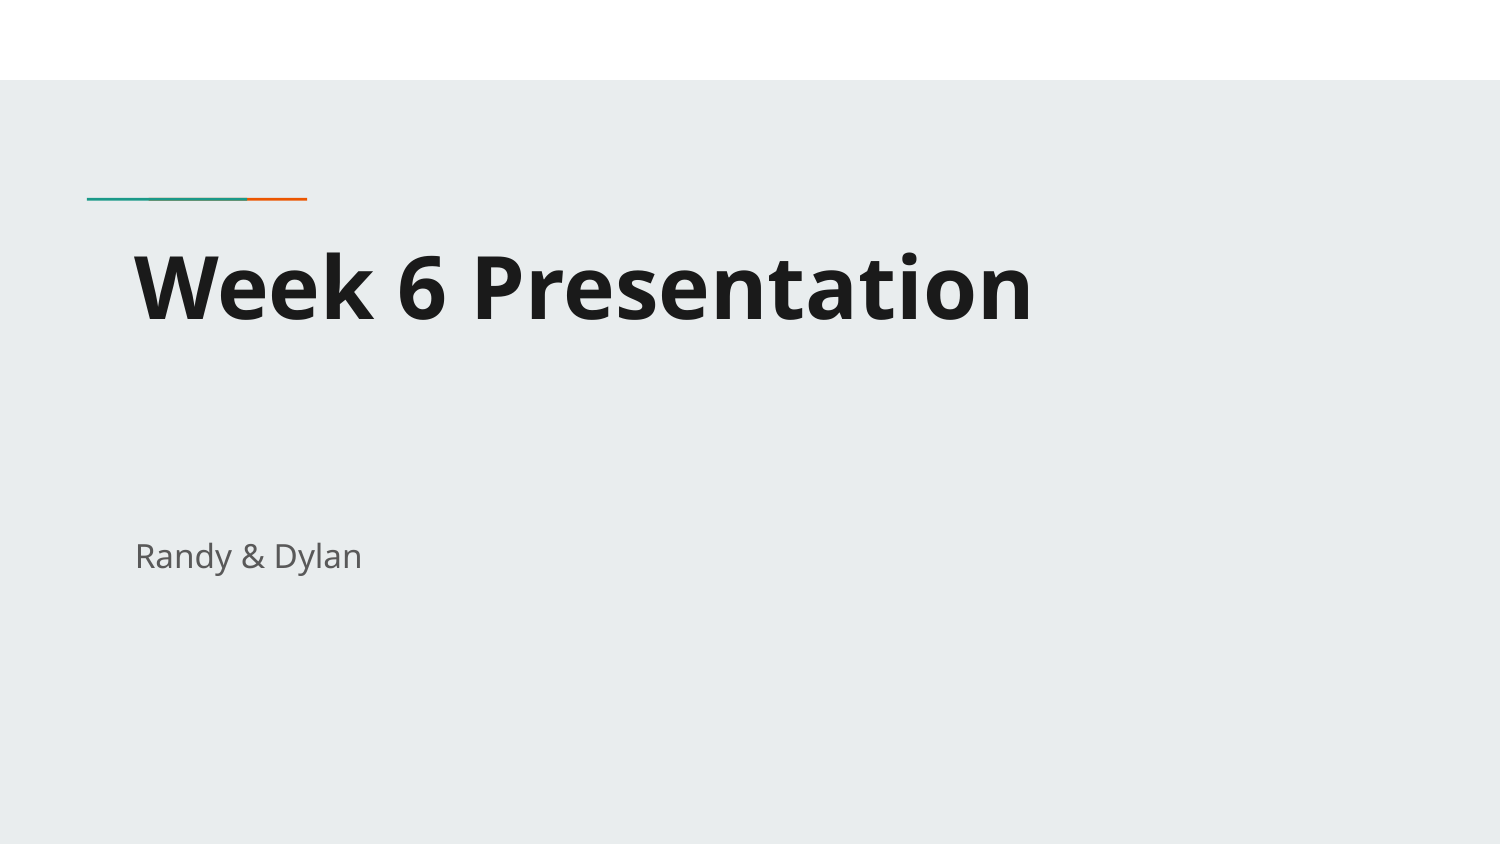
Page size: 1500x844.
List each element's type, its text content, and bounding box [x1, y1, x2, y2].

title Week 6 Presentation [119, 216, 1381, 490]
subtitle Randy & Dylan [119, 520, 1381, 610]
